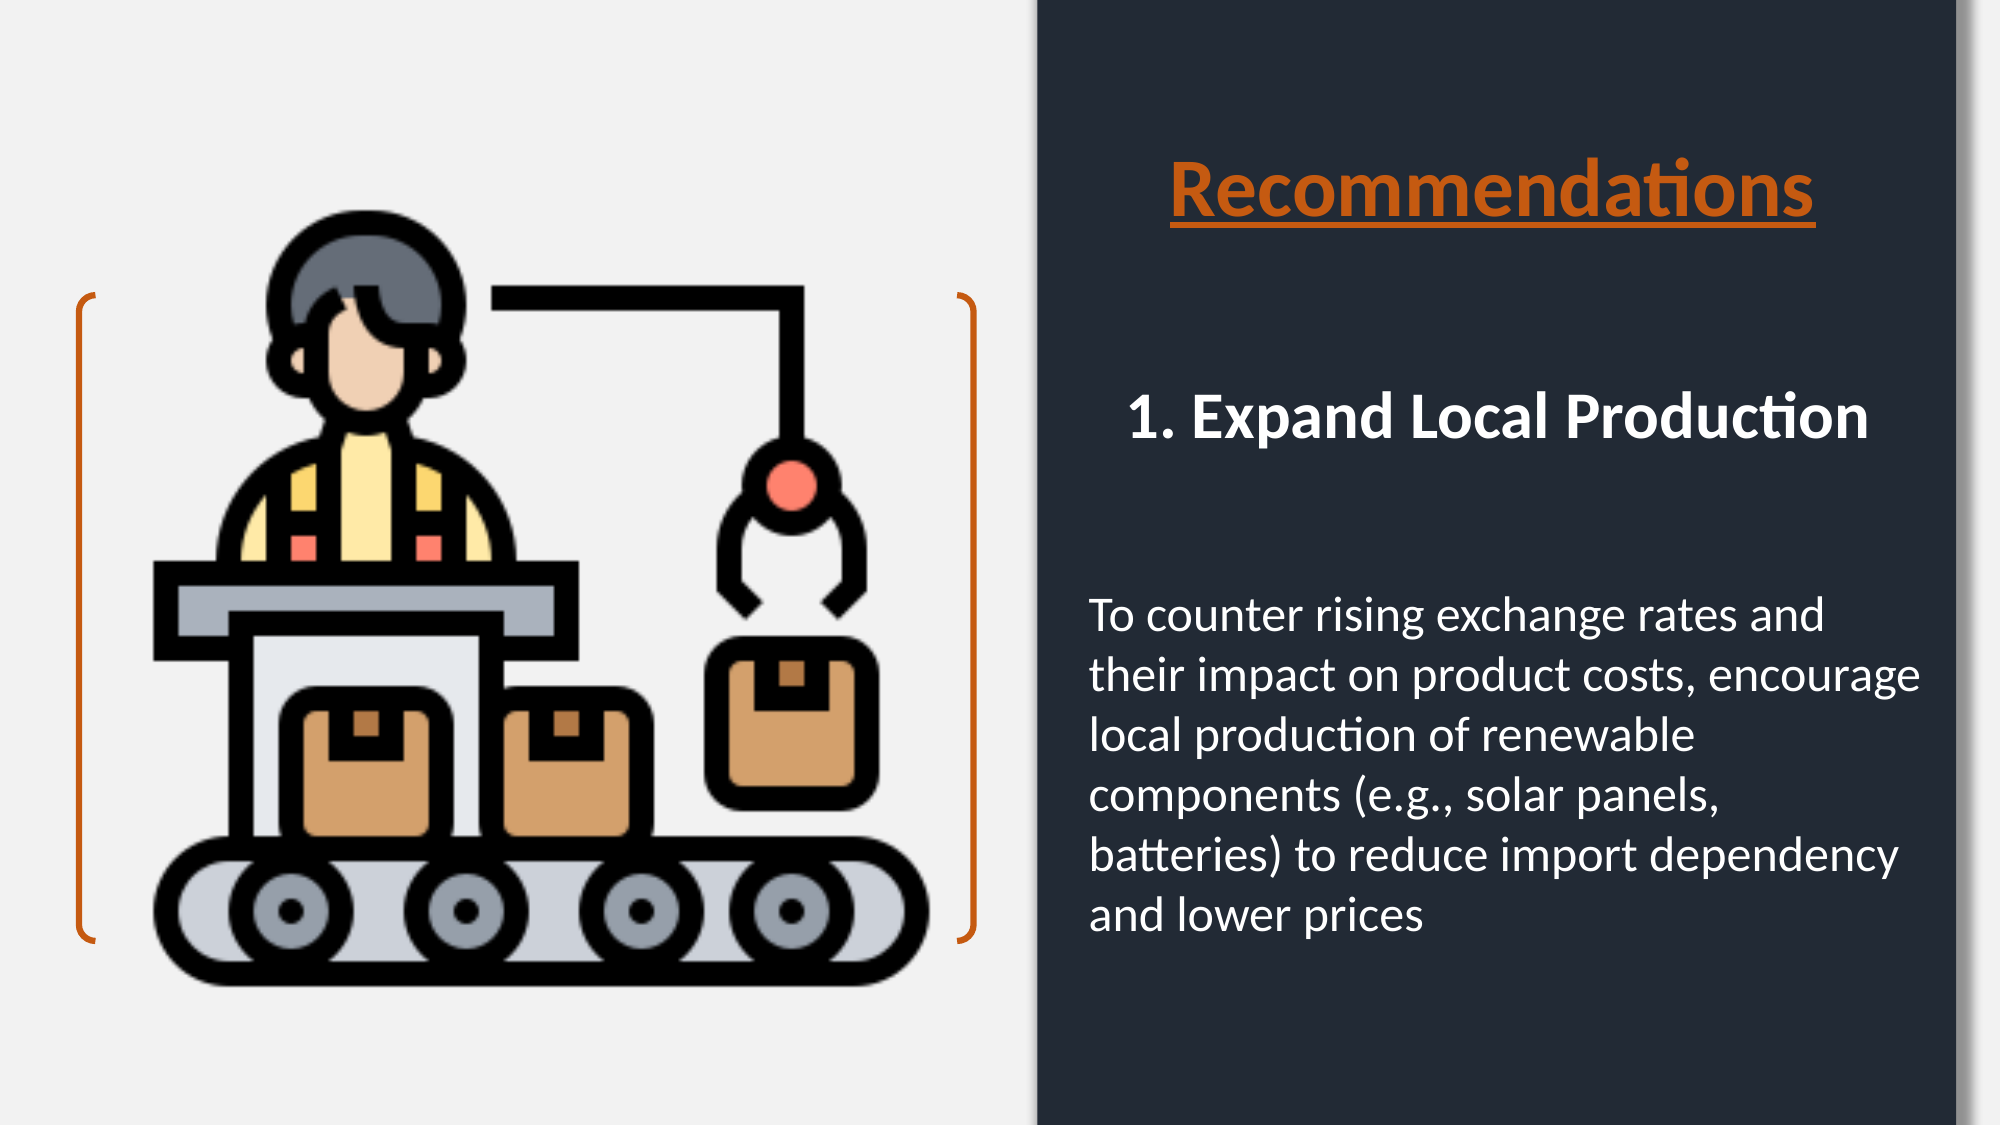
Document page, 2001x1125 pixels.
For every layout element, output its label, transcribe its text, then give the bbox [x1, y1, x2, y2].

text_box Recommendations [1128, 126, 1857, 241]
text_box [1036, 0, 1958, 1125]
text_box 1. Expand Local Production [1097, 364, 1898, 460]
text_box [943, 294, 975, 942]
picture [142, 199, 943, 1000]
text_box [78, 294, 142, 942]
text_box To counter rising exchange rates and their impact on product costs, encourage local production of renewable components (e.g., solar panels, batteries) to reduce import dependency and lower prices [1073, 574, 1939, 949]
